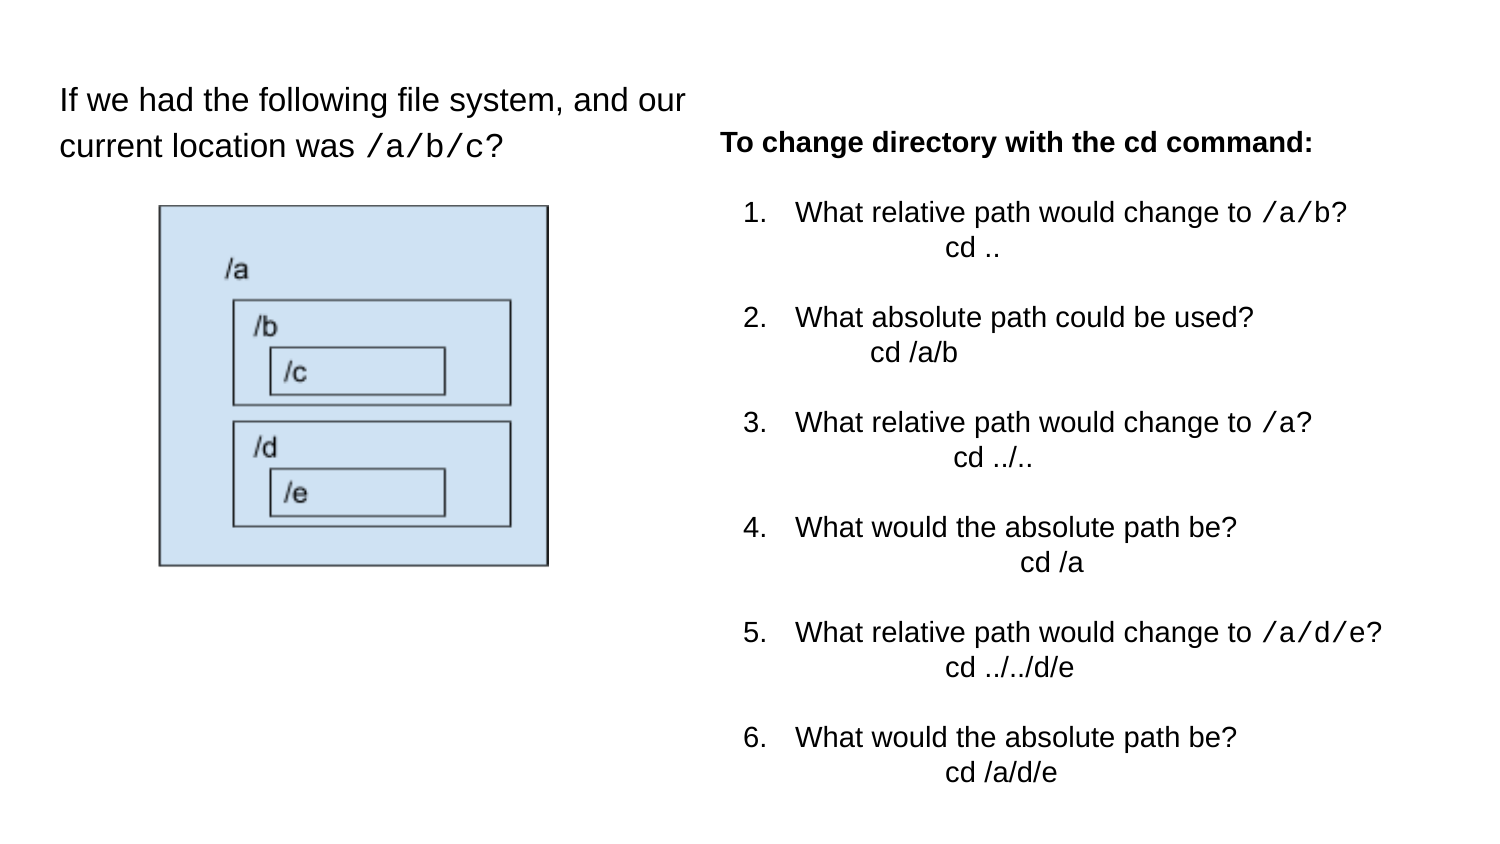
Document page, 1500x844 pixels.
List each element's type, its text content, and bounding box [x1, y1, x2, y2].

text_box If we had the following file system, and our current location was /a/b/c? [44, 57, 735, 249]
picture [110, 205, 550, 637]
text_box To change directory with the cd command: What relative path would change to /a/b? cd .. What absolute path could be used? cd /a/b What relative path would change to /a? cd ../.. What would the absolute path be? cd /a What relative path would change to /a/d/e? cd ../../d/e What would the absolute path be? cd /a/d/e [705, 108, 1431, 802]
